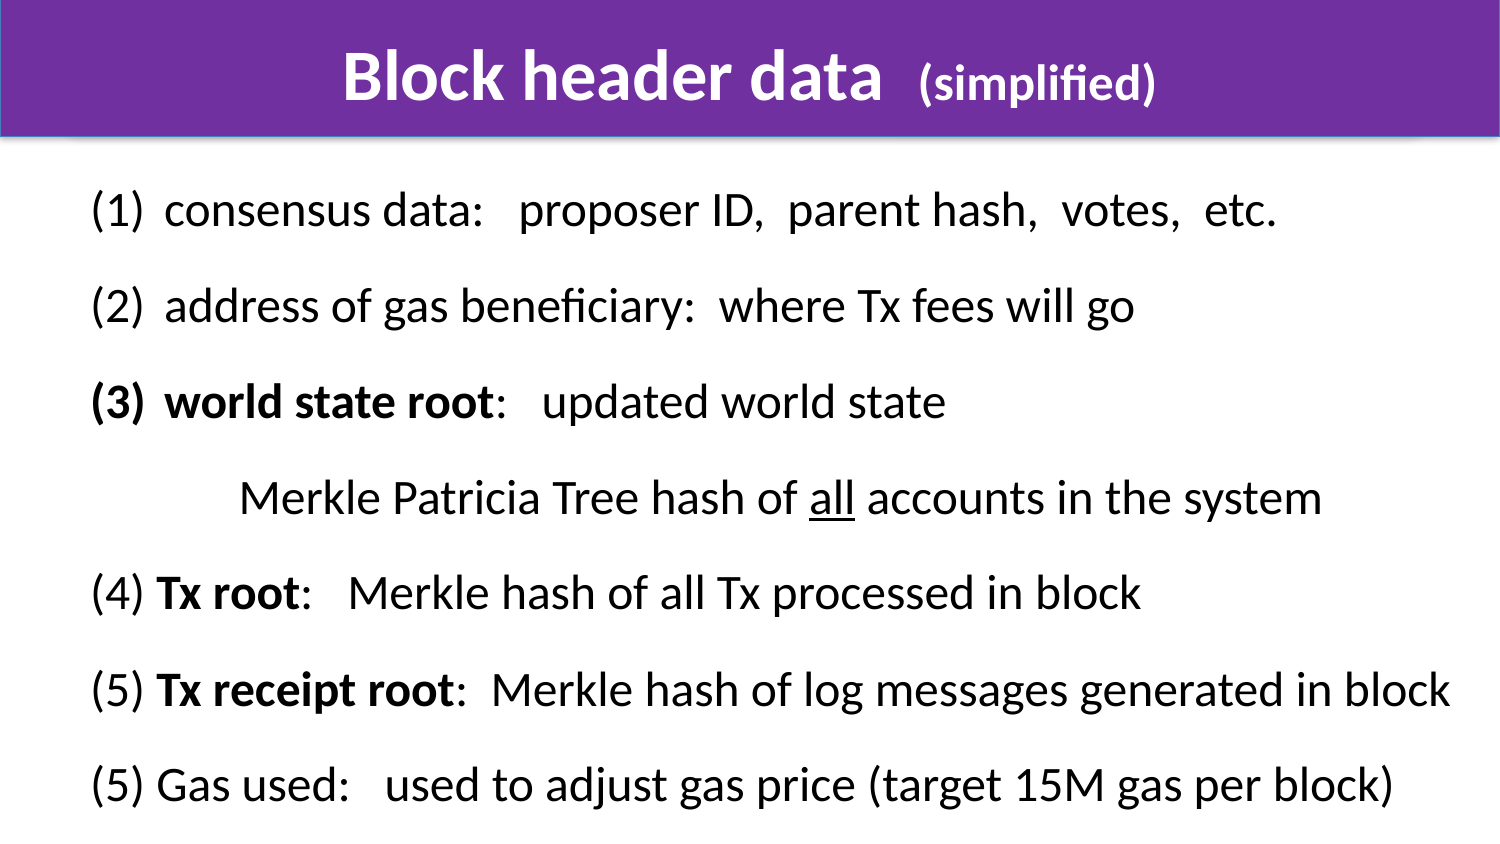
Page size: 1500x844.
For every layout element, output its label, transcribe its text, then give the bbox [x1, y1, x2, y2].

list consensus data: proposer ID, parent hash, votes, etc. address of gas beneficiary: where Tx fees will go world state root: updated world state Merkle Patricia Tree hash of all accounts in the system (4) Tx root: Merkle hash of all Tx processed in block (5) Tx receipt root: Merkle hash of log messages generated in block (5) Gas used: used to adjust gas price (target 15M gas per block) [74, 168, 1482, 844]
title Block header data (simplified) [75, 20, 1425, 123]
